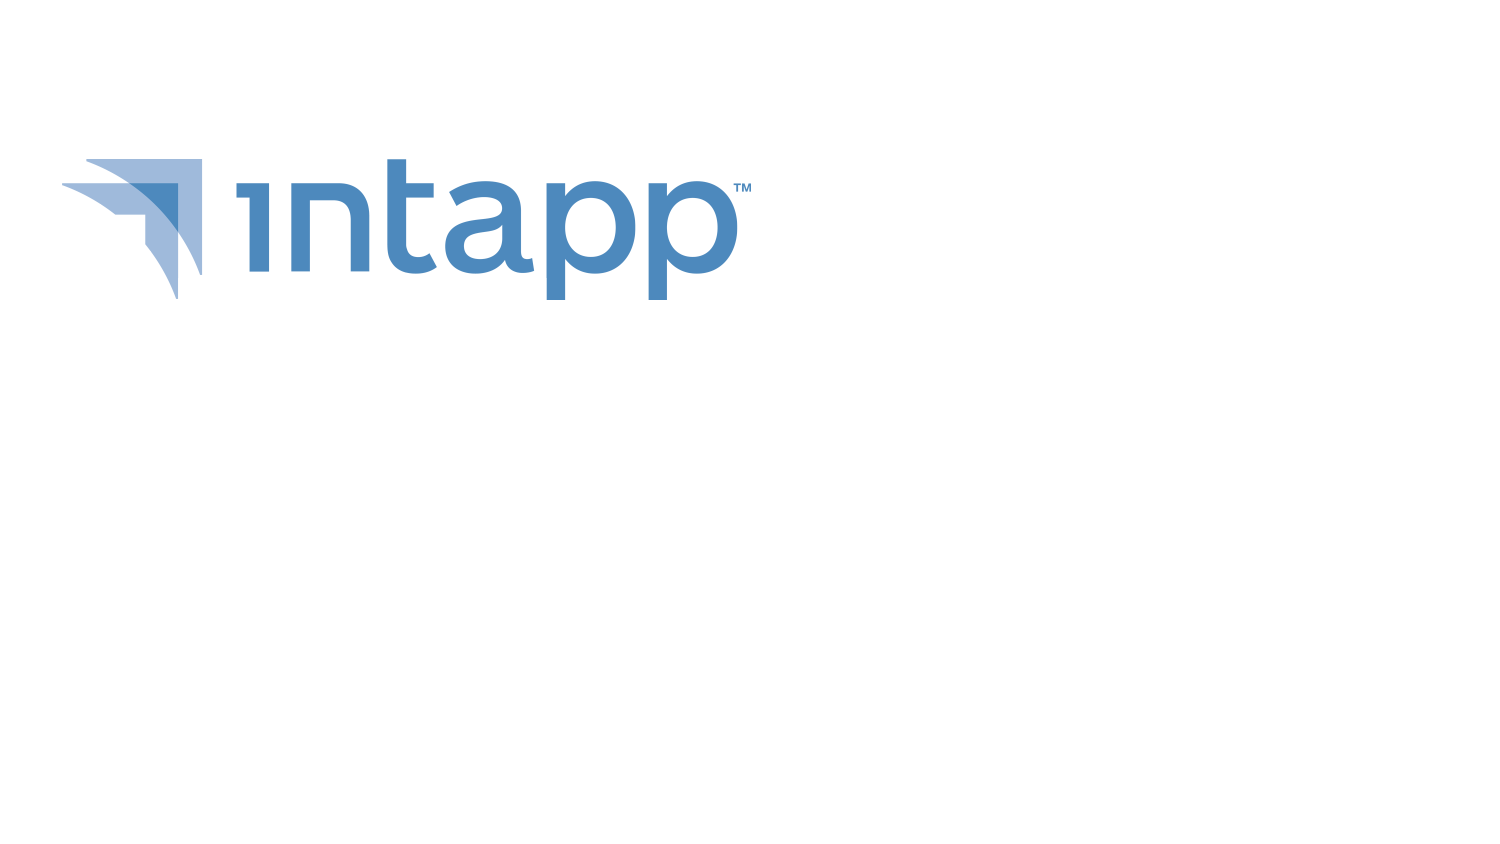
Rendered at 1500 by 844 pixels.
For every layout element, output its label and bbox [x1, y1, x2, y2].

picture [62, 159, 751, 300]
